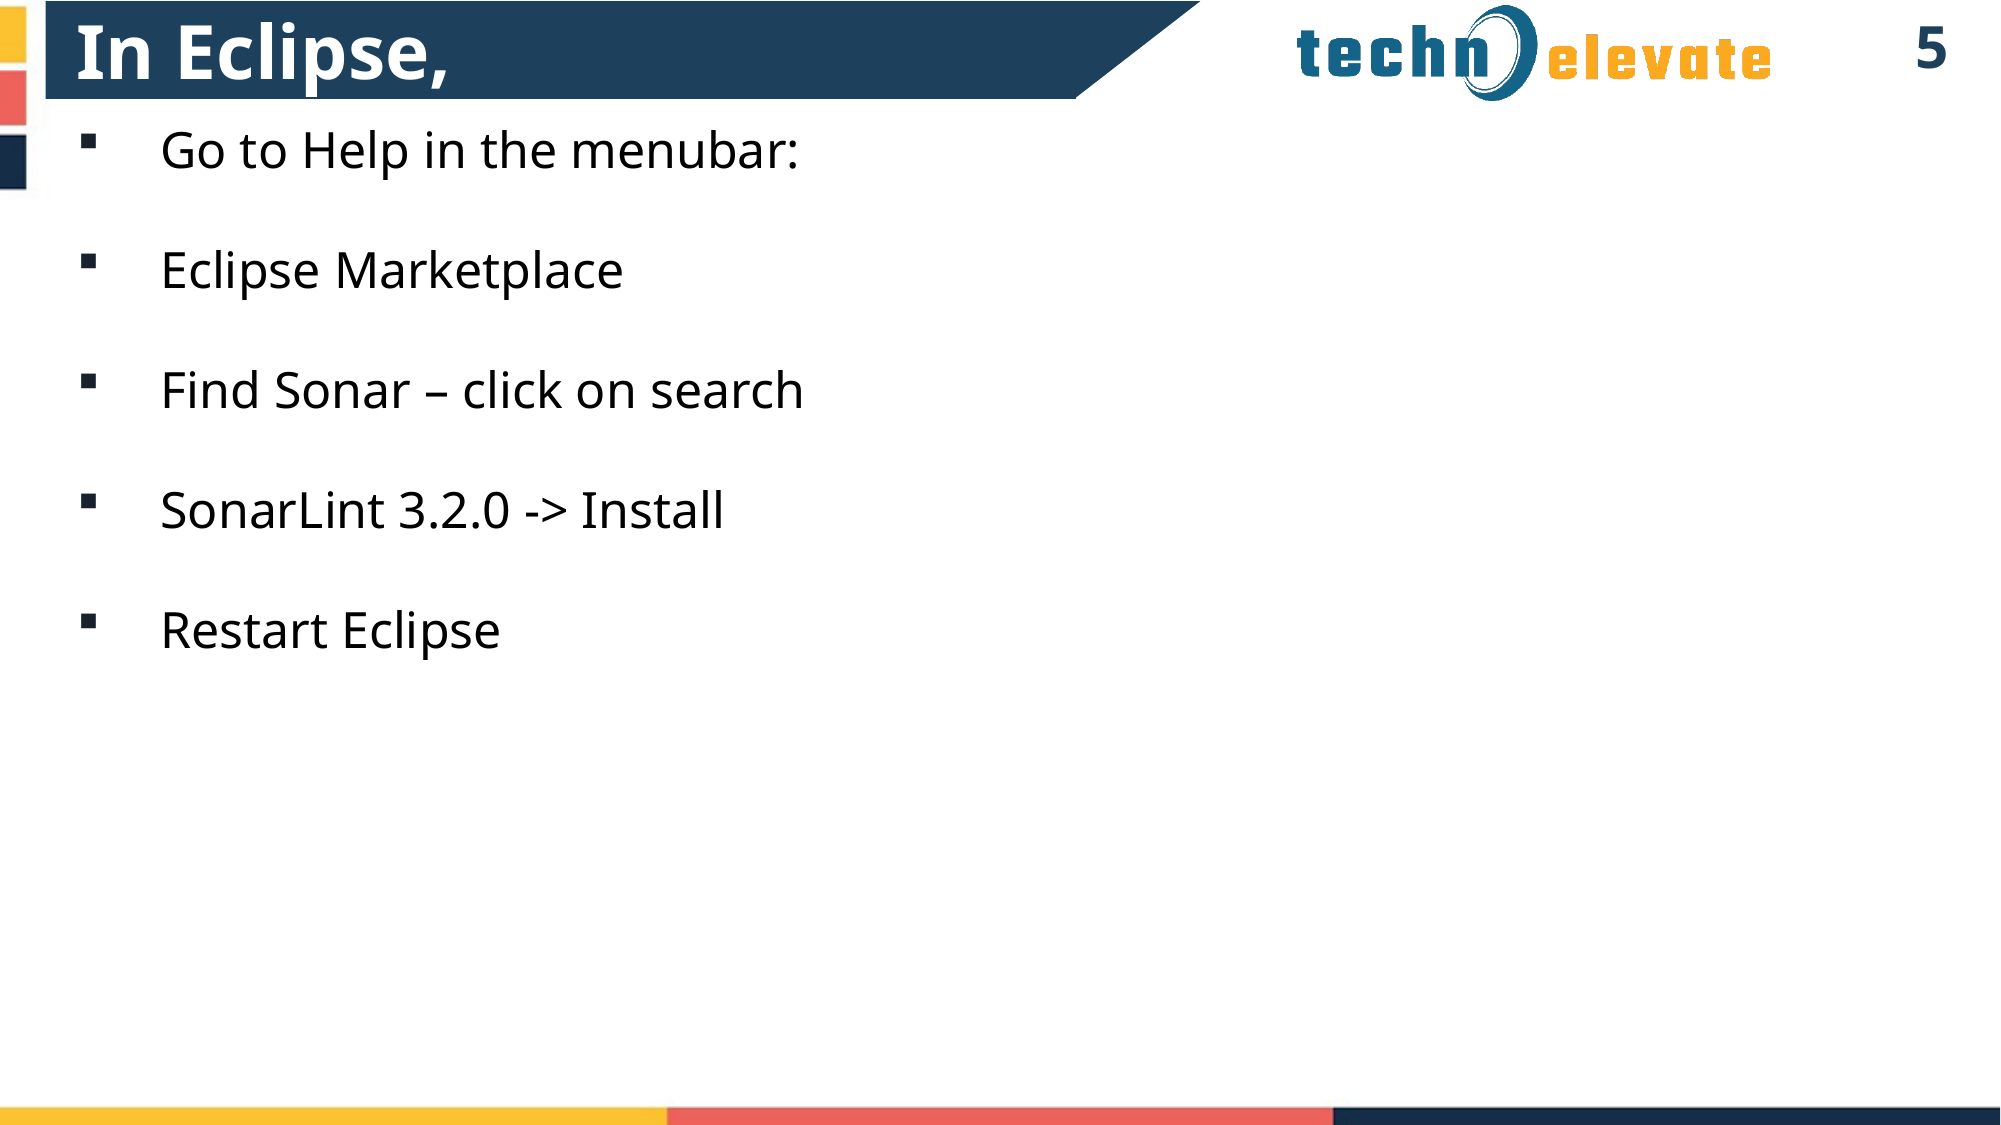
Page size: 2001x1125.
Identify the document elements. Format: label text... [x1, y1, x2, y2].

list Go to Help in the menubar: Eclipse Marketplace Find Sonar – click on search SonarLint 3.2.0 -> Install Restart Eclipse [45, 110, 1976, 1091]
list In Eclipse, [45, 0, 1055, 99]
slide_number 4 [1865, 15, 1999, 84]
picture [0, 0, 2001, 1125]
